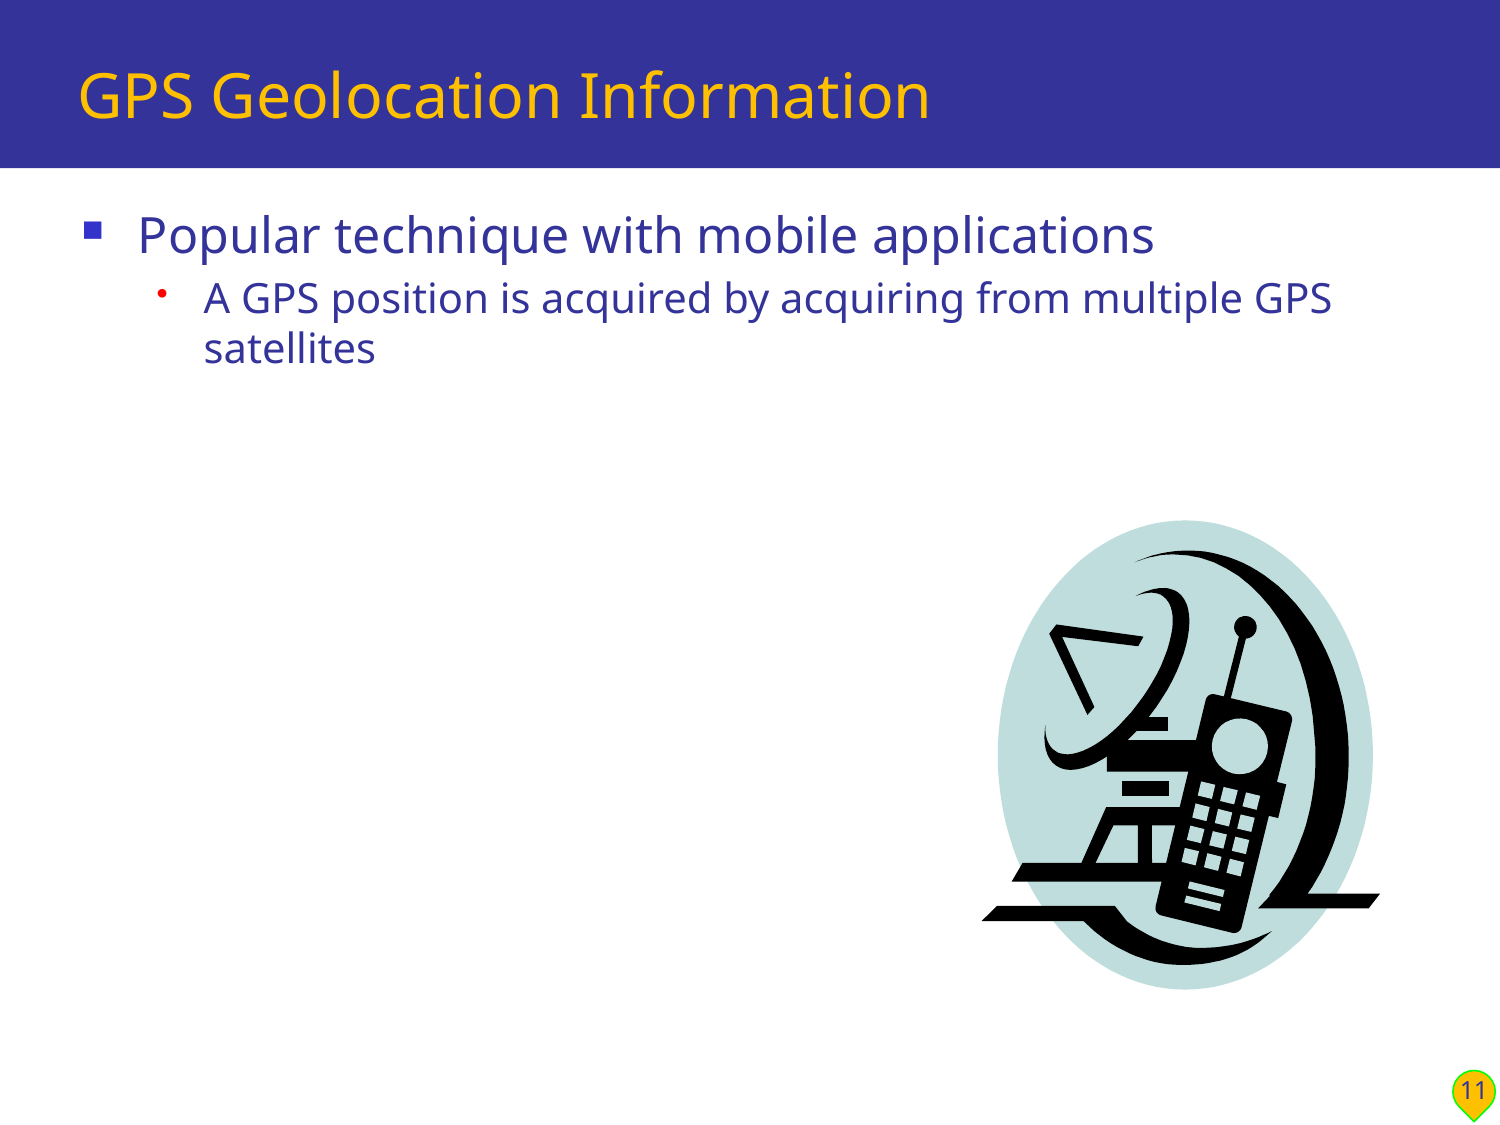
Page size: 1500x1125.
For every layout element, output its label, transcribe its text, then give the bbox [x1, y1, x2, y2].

picture [981, 520, 1381, 990]
footer 11 [1431, 1040, 1500, 1117]
list Popular technique with mobile applications A GPS position is acquired by acquiring from multiple GPS satellites [66, 196, 1460, 1007]
title GPS Geolocation Information [61, 24, 1465, 139]
